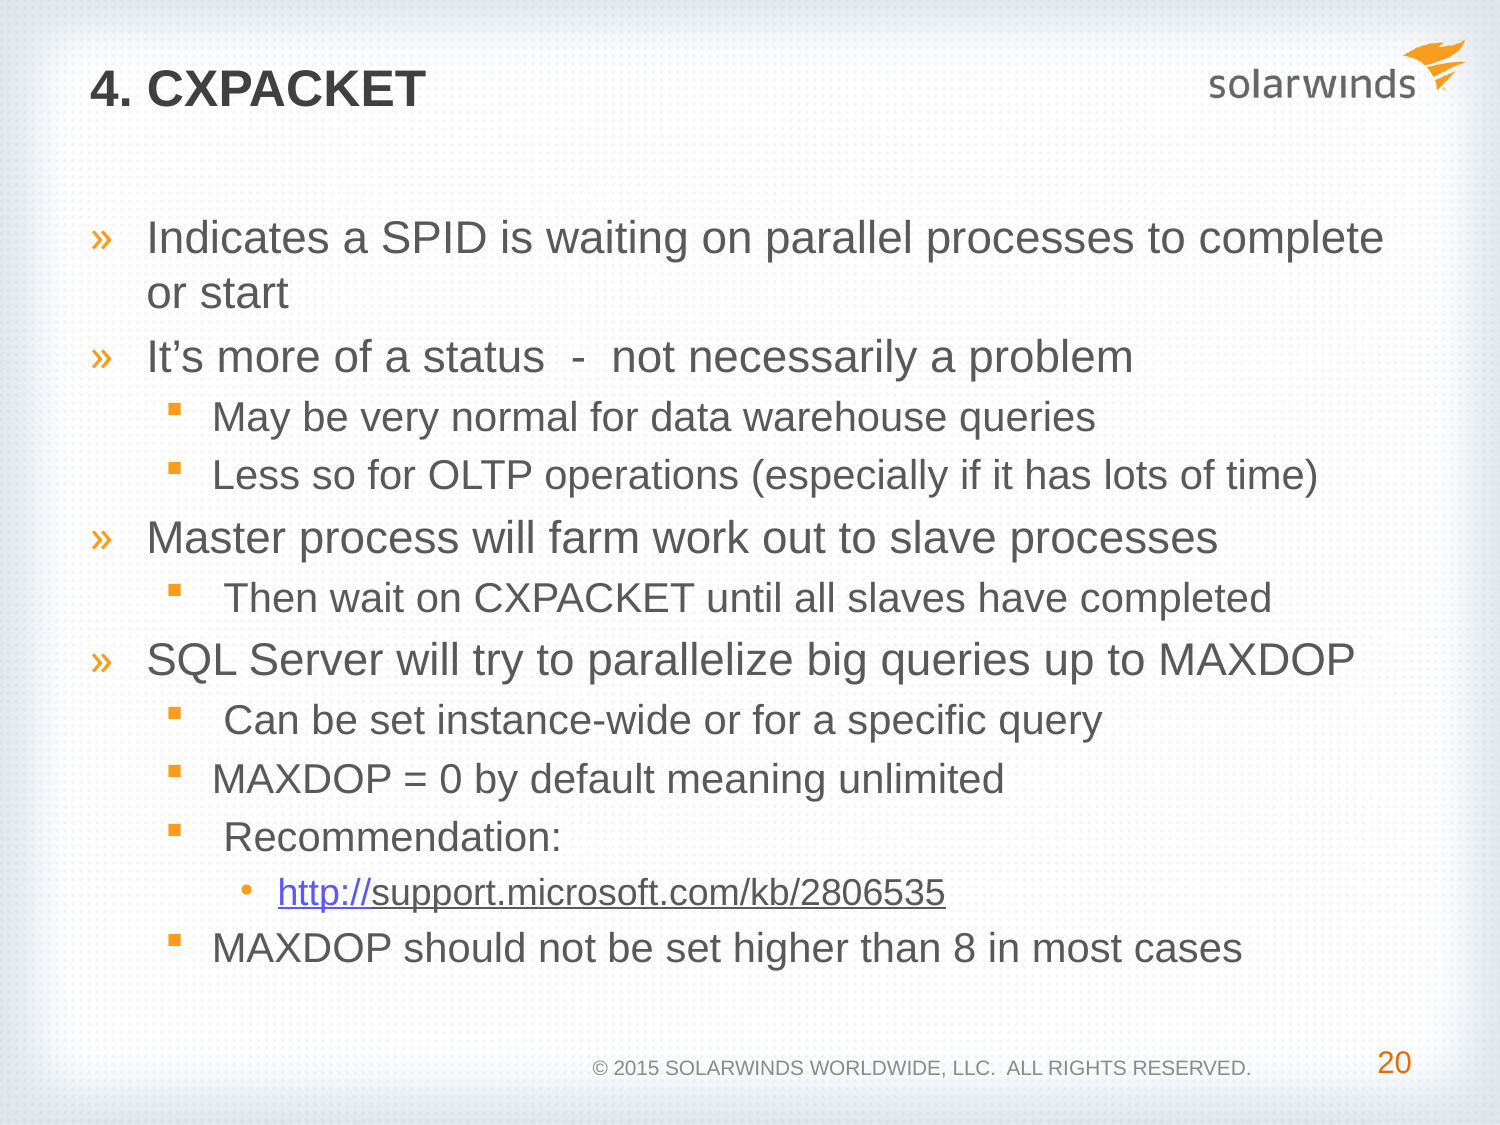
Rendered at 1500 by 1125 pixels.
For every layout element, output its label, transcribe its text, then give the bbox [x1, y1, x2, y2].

picture [0, 0, 1500, 1125]
list Indicates a SPID is waiting on parallel processes to complete or start It’s more of a status - not necessarily a problem May be very normal for data warehouse queries Less so for OLTP operations (especially if it has lots of time) Master process will farm work out to slave processes Then wait on CXPACKET until all slaves have completed SQL Server will try to parallelize big queries up to MAXDOP Can be set instance-wide or for a specific query MAXDOP = 0 by default meaning unlimited Recommendation: http://support.microsoft.com/kb/2806535 MAXDOP should not be set higher than 8 in most cases [75, 200, 1425, 1005]
title 4. CXPACKET [75, 47, 1180, 125]
slide_number 20 [1348, 1031, 1441, 1092]
